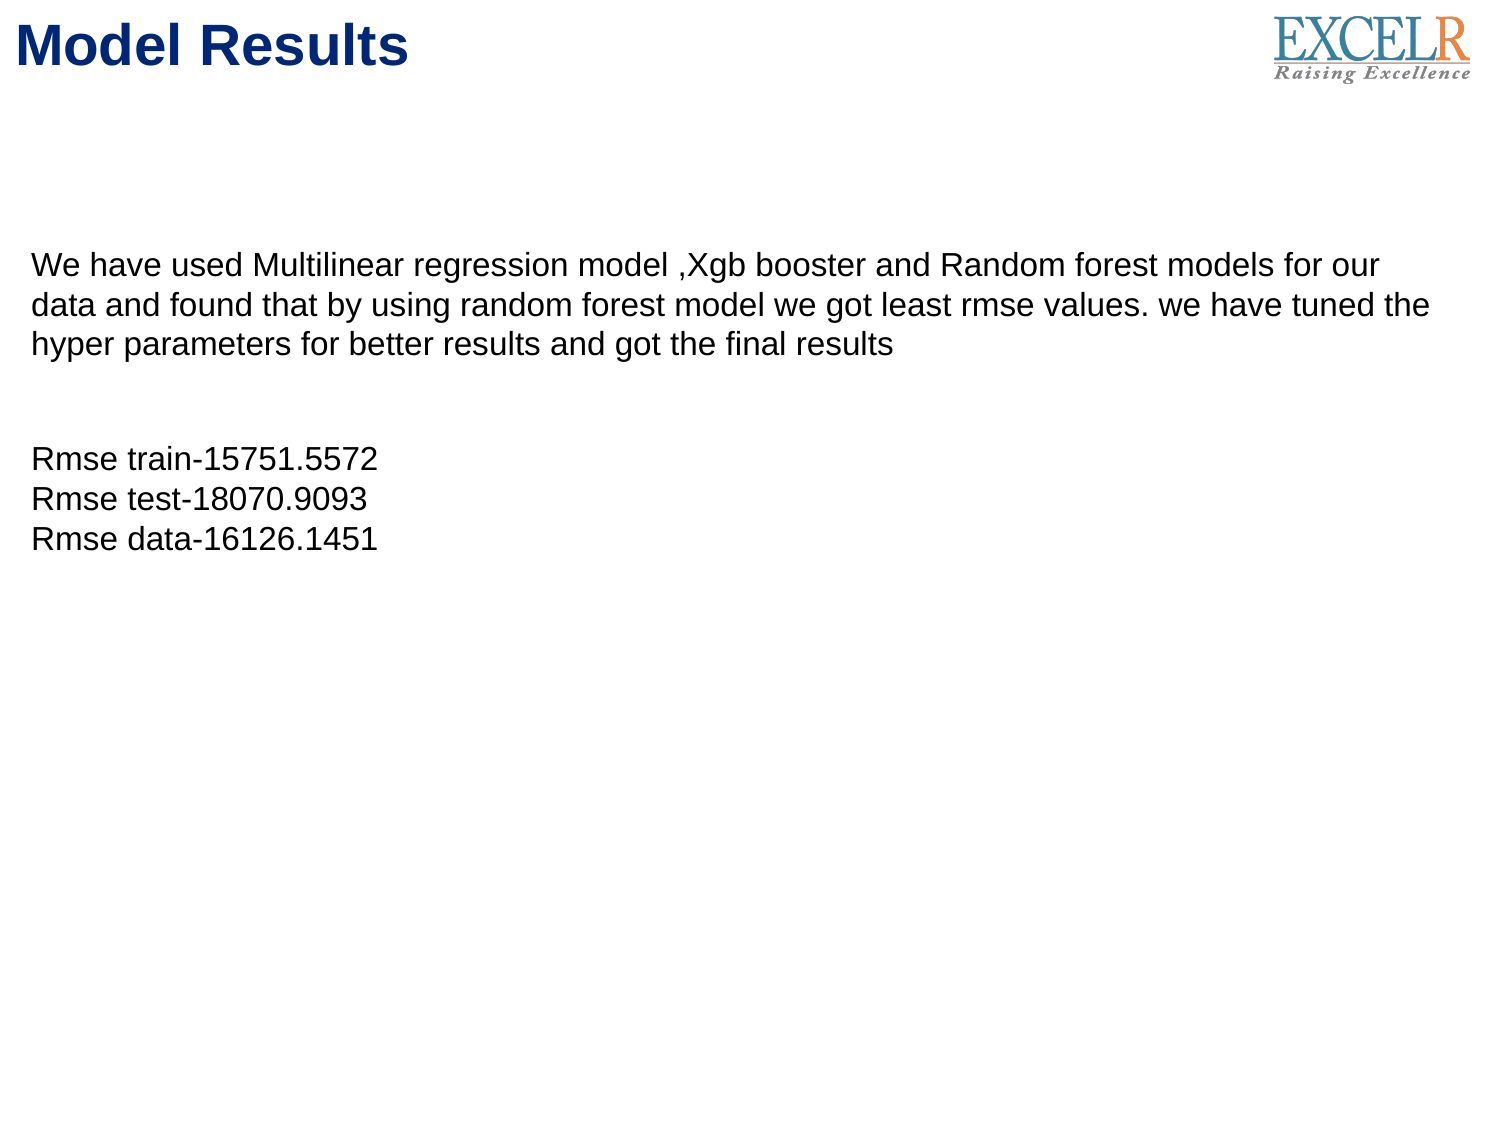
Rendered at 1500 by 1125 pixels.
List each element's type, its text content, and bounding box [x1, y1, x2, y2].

text_box We have used Multilinear regression model ,Xgb booster and Random forest models for our data and found that by using random forest model we got least rmse values. we have tuned the hyper parameters for better results and got the final results Rmse train-15751.5572 Rmse test-18070.9093 Rmse data-16126.1451 [16, 235, 1470, 635]
picture [1274, 16, 1470, 85]
text_box Model Results [0, 0, 622, 85]
